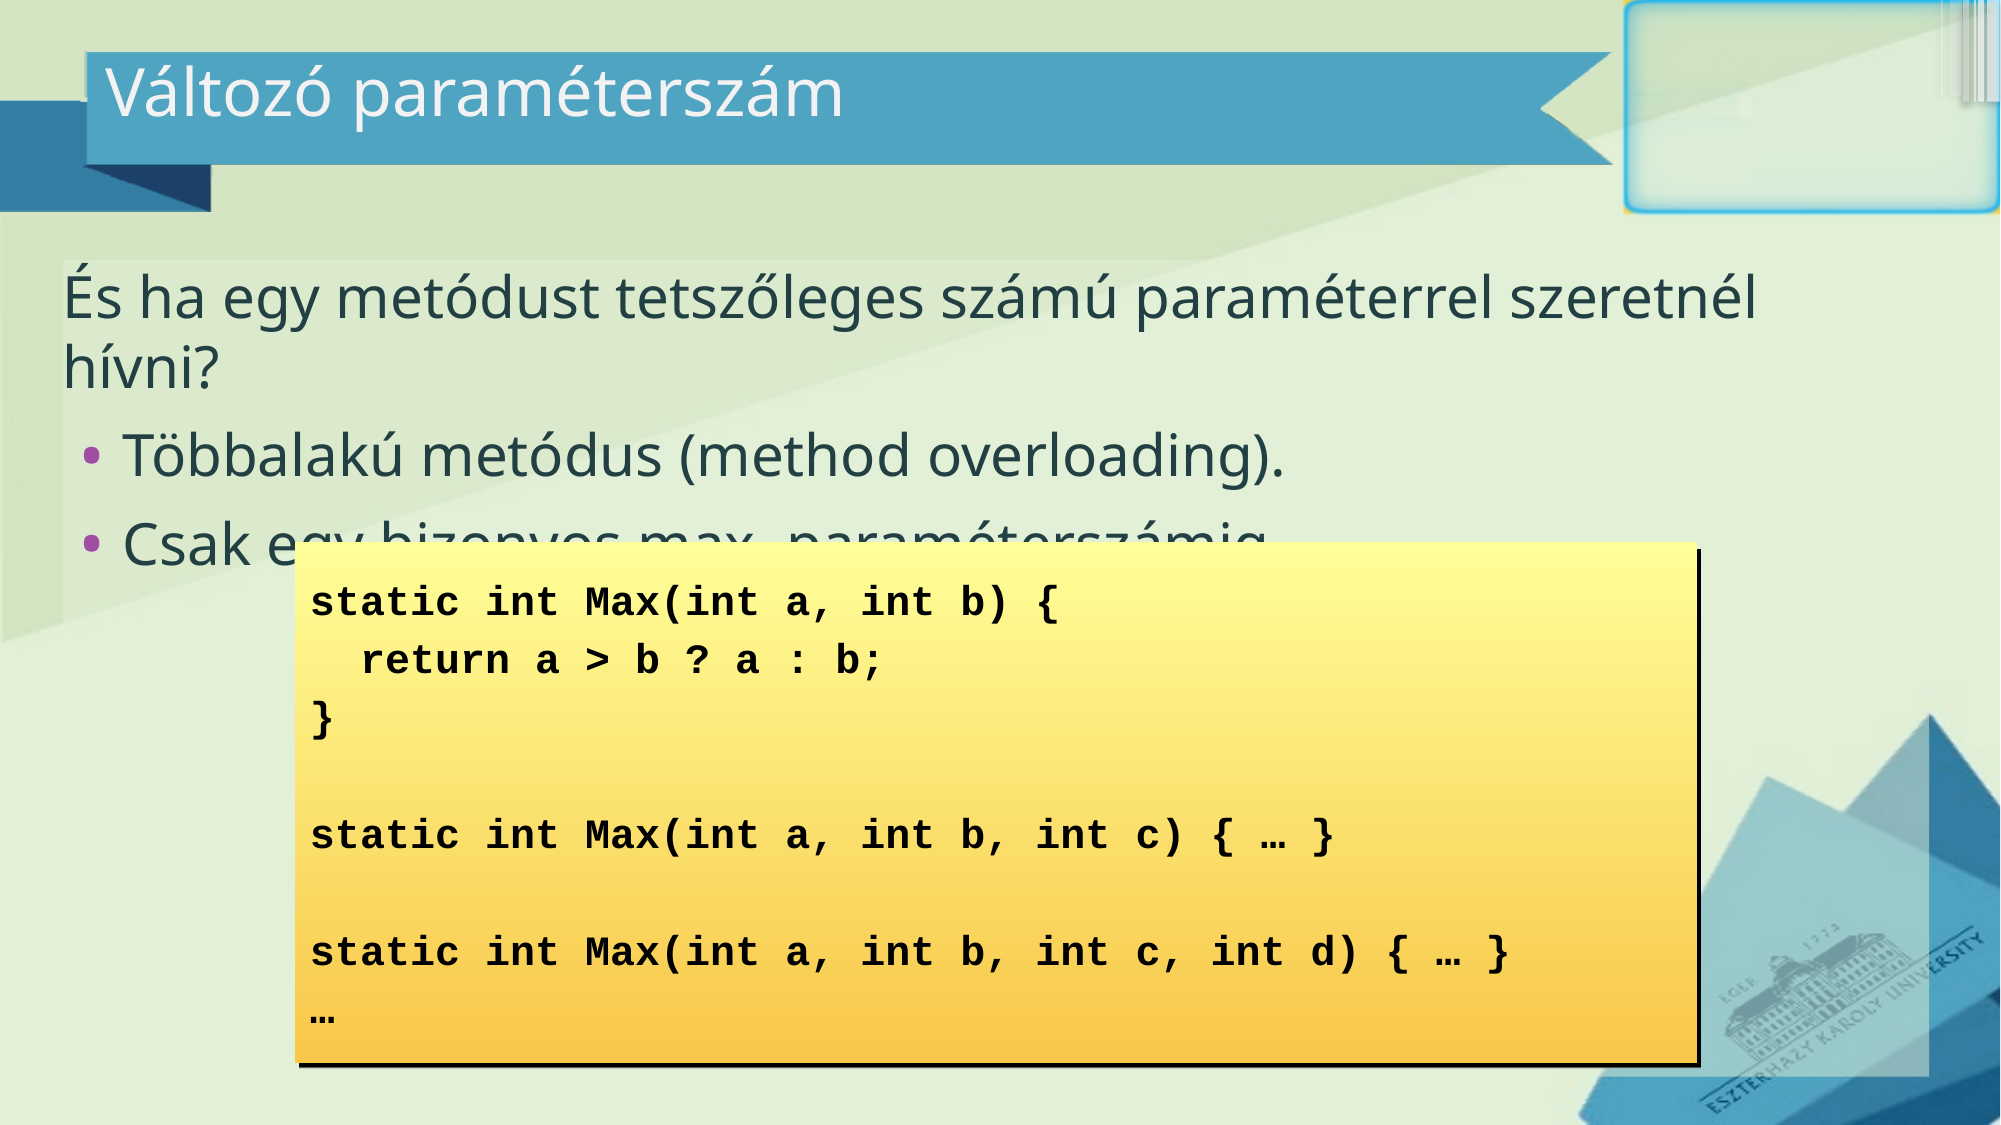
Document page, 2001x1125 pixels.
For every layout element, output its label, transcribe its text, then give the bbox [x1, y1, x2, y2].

picture [0, 0, 2001, 1125]
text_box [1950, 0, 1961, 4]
list És ha egy metódust tetszőleges számú paraméterrel szeretnél hívni? Többalakú metódus (method overloading). Csak egy bizonyos max. paraméterszámig. [63, 259, 1930, 1077]
text_box static int Max(int a, int b) { return a > b ? a : b; } static int Max(int a, int b, int c) { … } static int Max(int a, int b, int c, int d) { … } … [295, 542, 1697, 1063]
title Változó paraméterszám [0, 50, 1617, 212]
